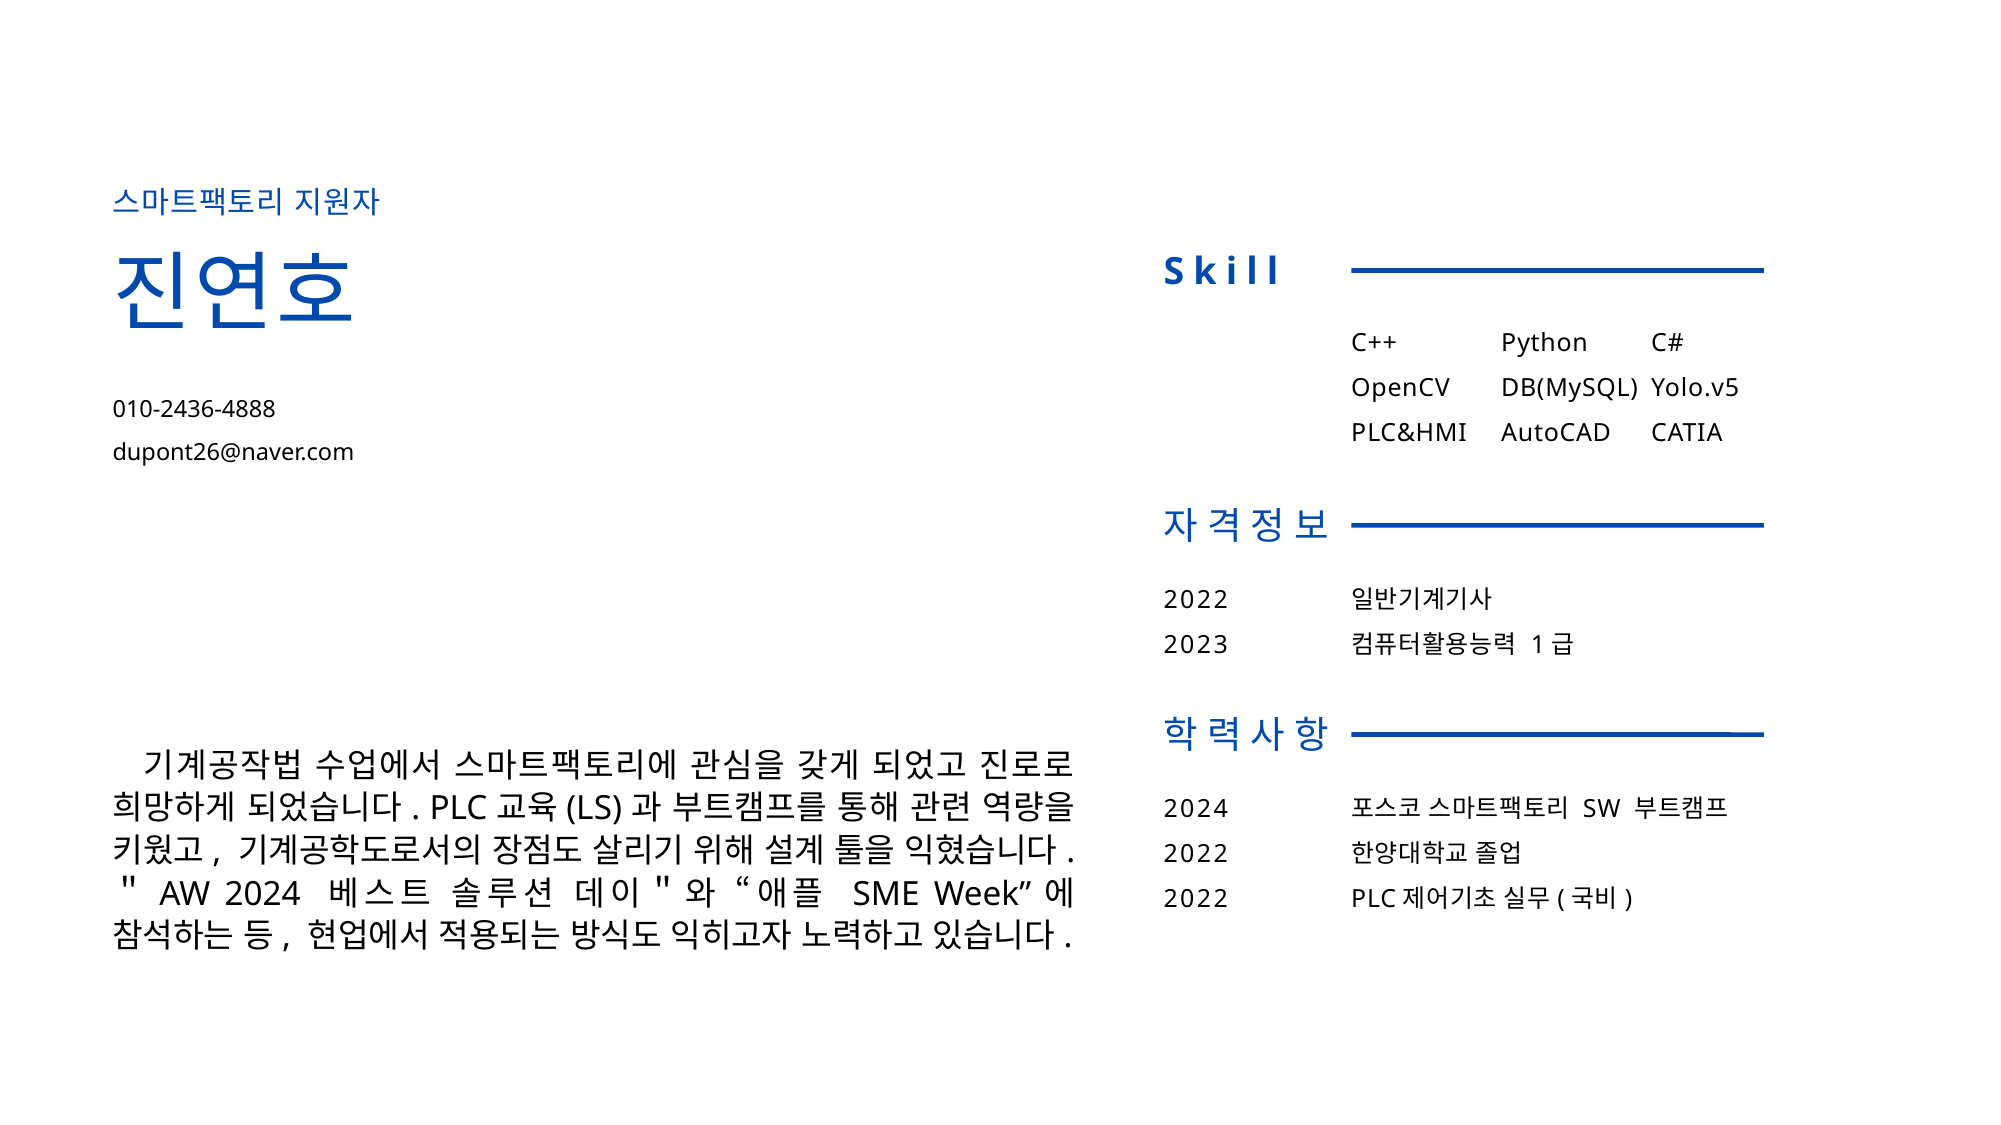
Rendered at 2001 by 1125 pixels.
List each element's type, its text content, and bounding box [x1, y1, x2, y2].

text_box 010-2436-4888 dupont26@naver.com [112, 378, 854, 466]
text_box 기계공작법 수업에서 스마트팩토리에 관심을 갖게 되었고 진로로 희망하게 되었습니다. PLC교육(LS)과 부트캠프를 통해 관련 역량을 키웠고, 기계공학도로서의 장점도 살리기 위해 설계 툴을 익혔습니다. ＂AW 2024 베스트 솔루션 데이＂와 “애플 SME Week”에 참석하는 등, 현업에서 적용되는 방식도 익히고자 노력하고 있습니다. [112, 740, 1076, 955]
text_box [1163, 704, 1765, 912]
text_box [1163, 495, 1765, 656]
text_box 스마트팩토리 지원자 [112, 176, 1138, 220]
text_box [1163, 240, 1902, 446]
text_box 진연호 [112, 220, 1138, 341]
